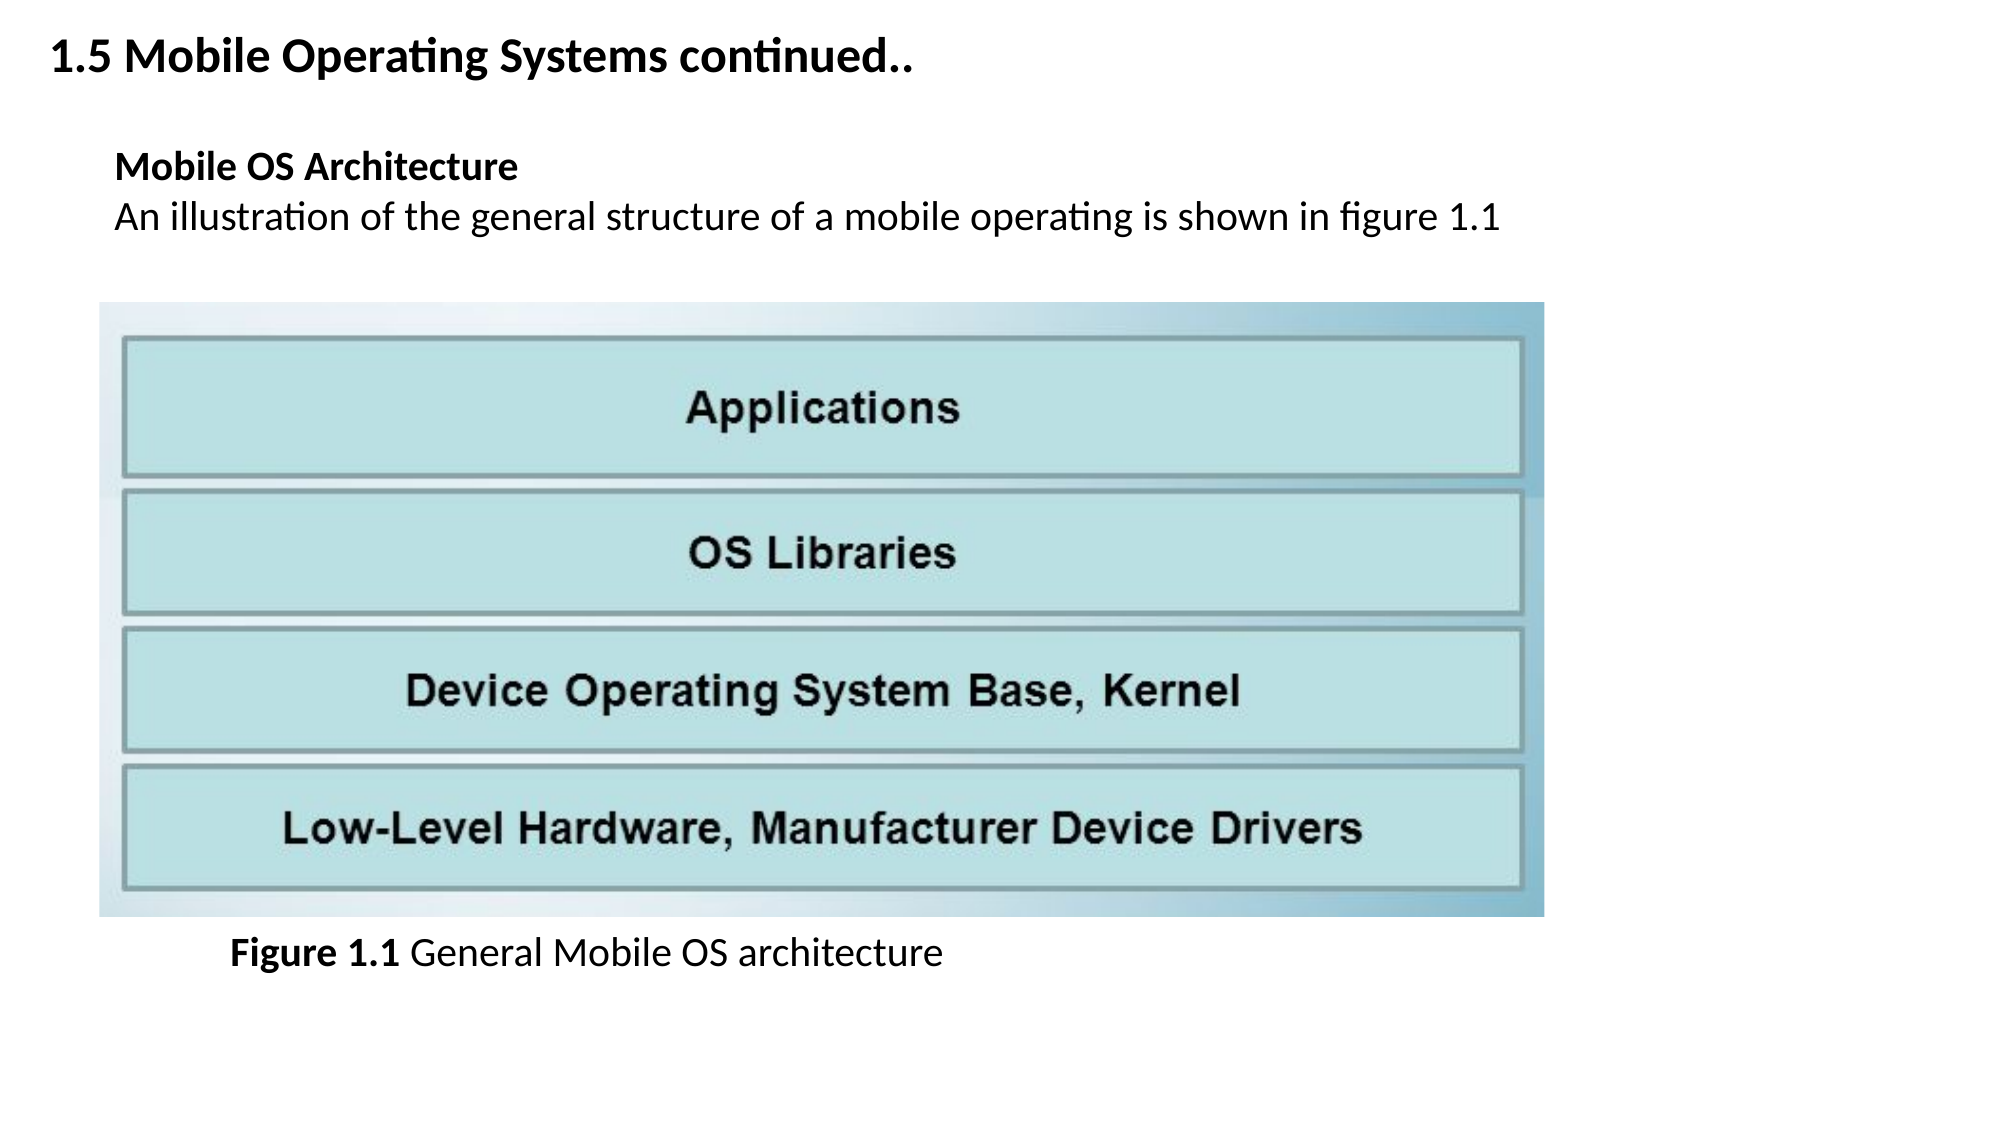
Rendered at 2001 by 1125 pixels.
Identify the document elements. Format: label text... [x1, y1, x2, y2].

text_box Figure 1.1 General Mobile OS architecture [215, 925, 1194, 982]
text_box 1.5 Mobile Operating Systems continued.. [33, 14, 1927, 90]
picture [98, 301, 1545, 918]
text_box Mobile OS Architecture An illustration of the general structure of a mobile operating is shown in figure 1.1 [99, 130, 1739, 296]
